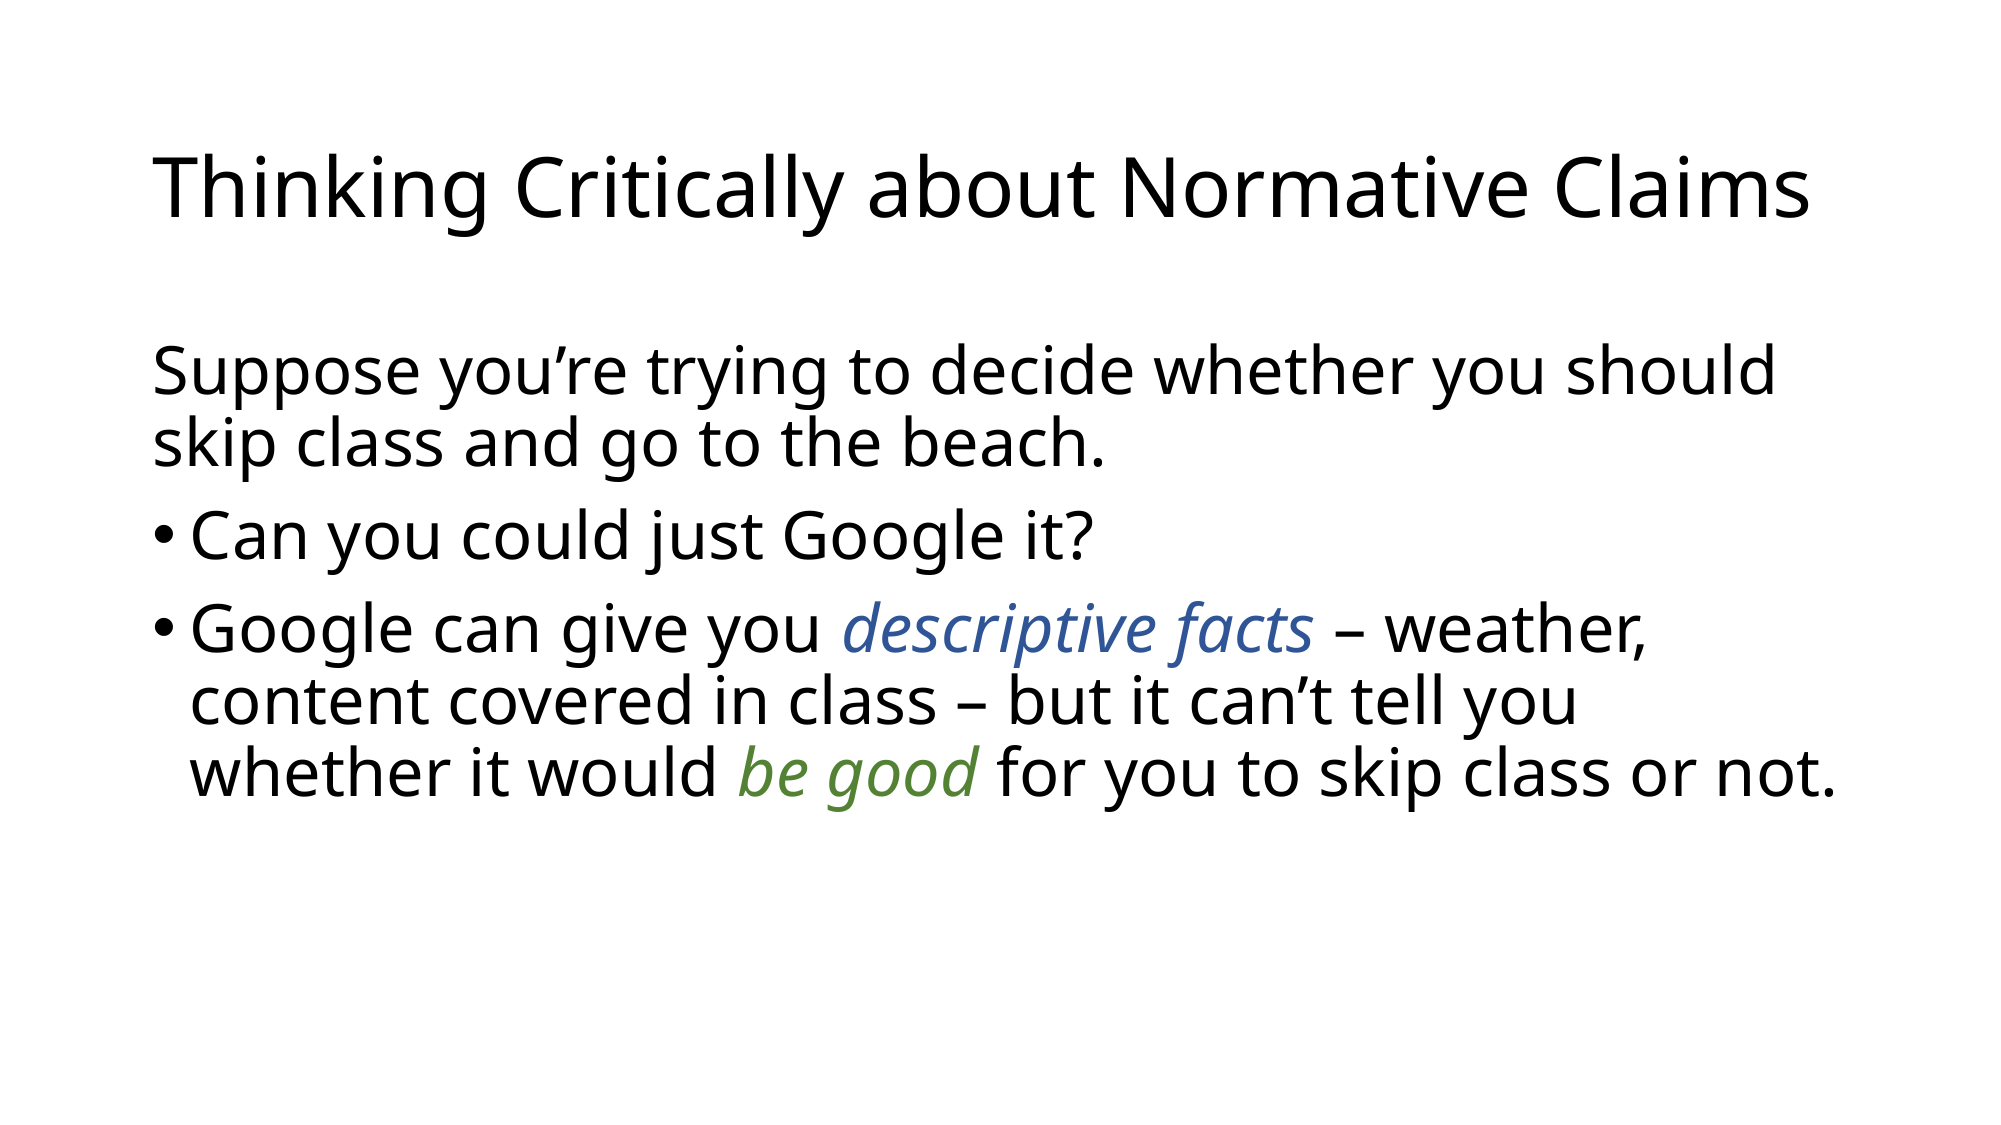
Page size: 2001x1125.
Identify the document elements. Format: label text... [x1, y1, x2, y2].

title Thinking Critically about Normative Claims [137, 82, 1846, 300]
list Suppose you’re trying to decide whether you should skip class and go to the beach. Can you could just Google it? Google can give you descriptive facts – weather, content covered in class – but it can’t tell you whether it would be good for you to skip class or not. [137, 329, 1863, 1043]
